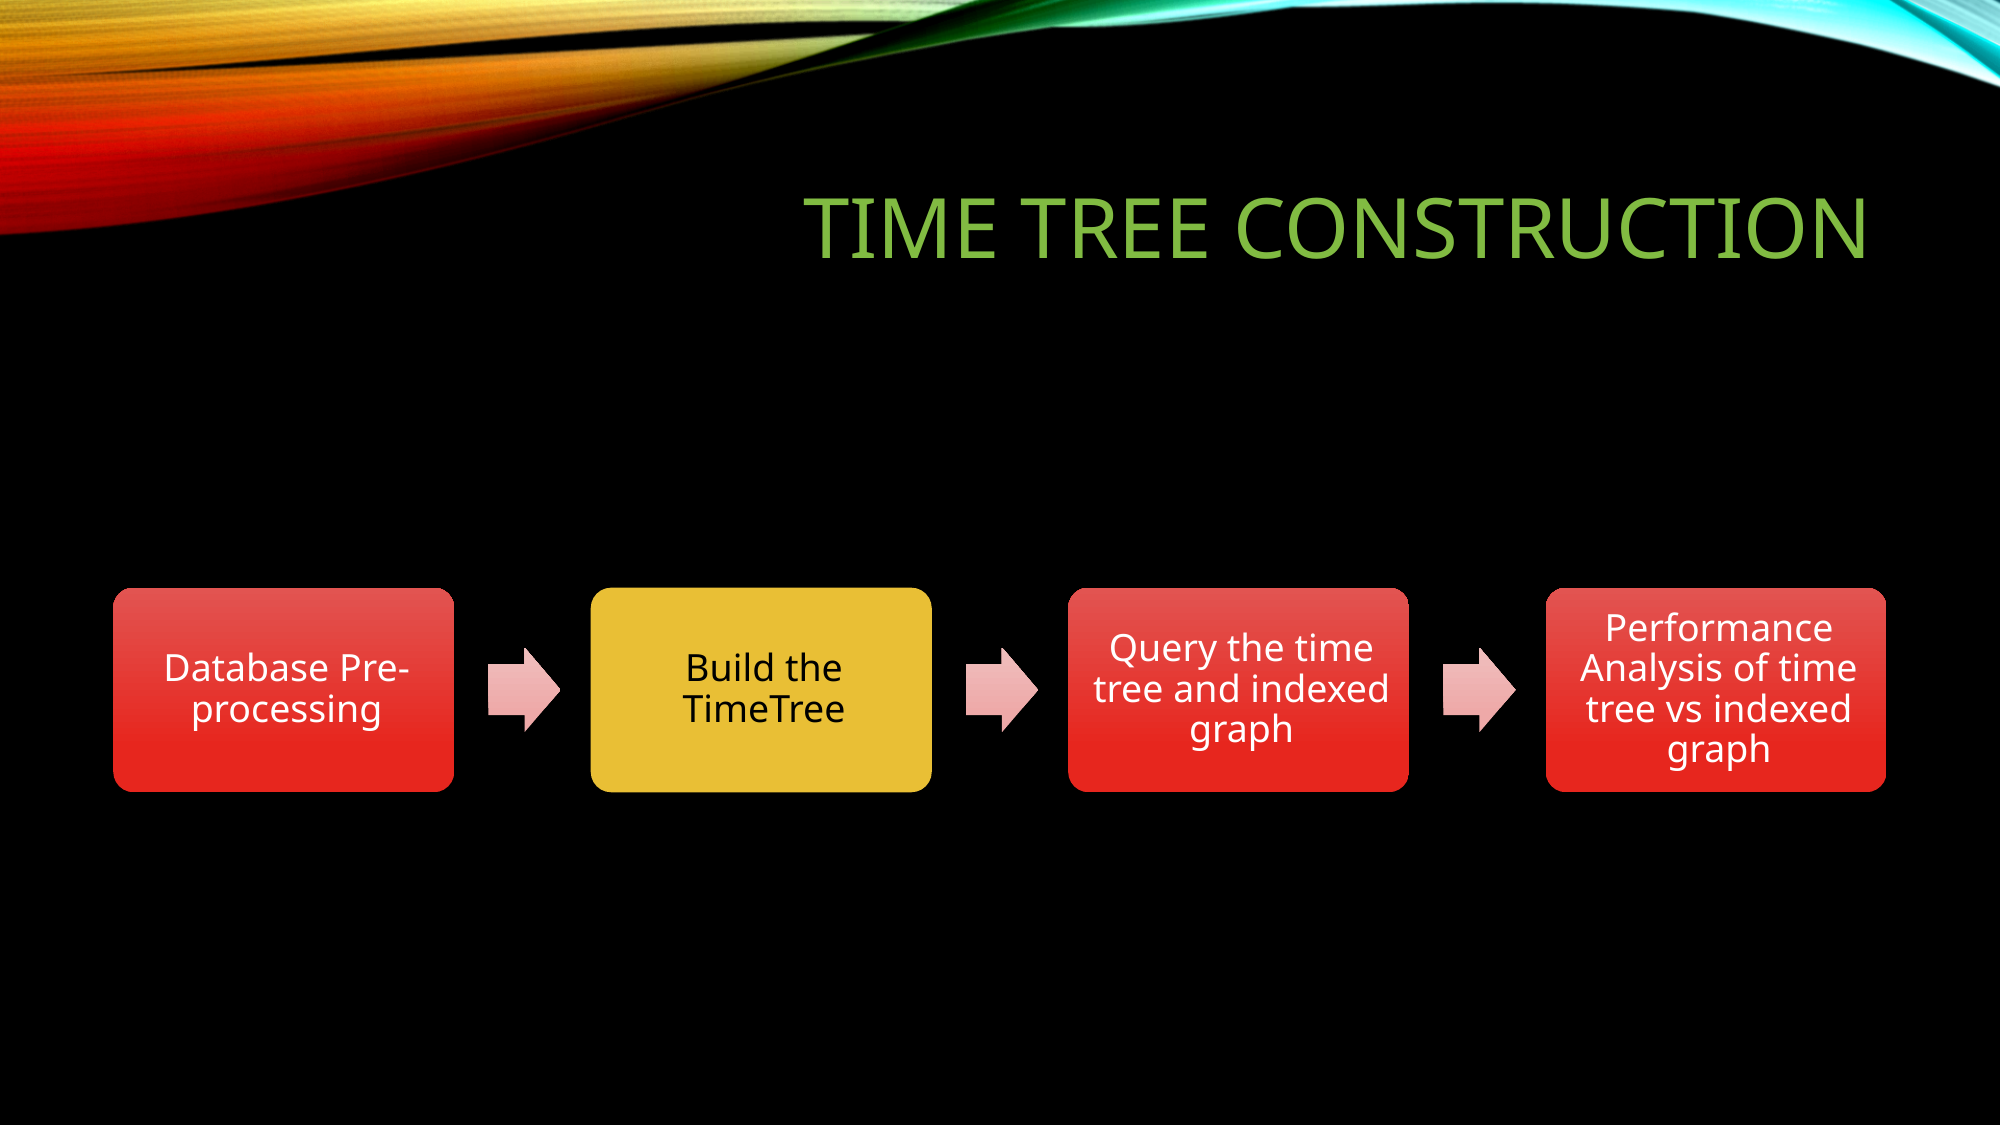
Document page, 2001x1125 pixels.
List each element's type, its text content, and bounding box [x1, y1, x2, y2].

title time tree Construction [474, 125, 1888, 338]
picture [0, 0, 2000, 237]
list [112, 359, 1888, 1021]
